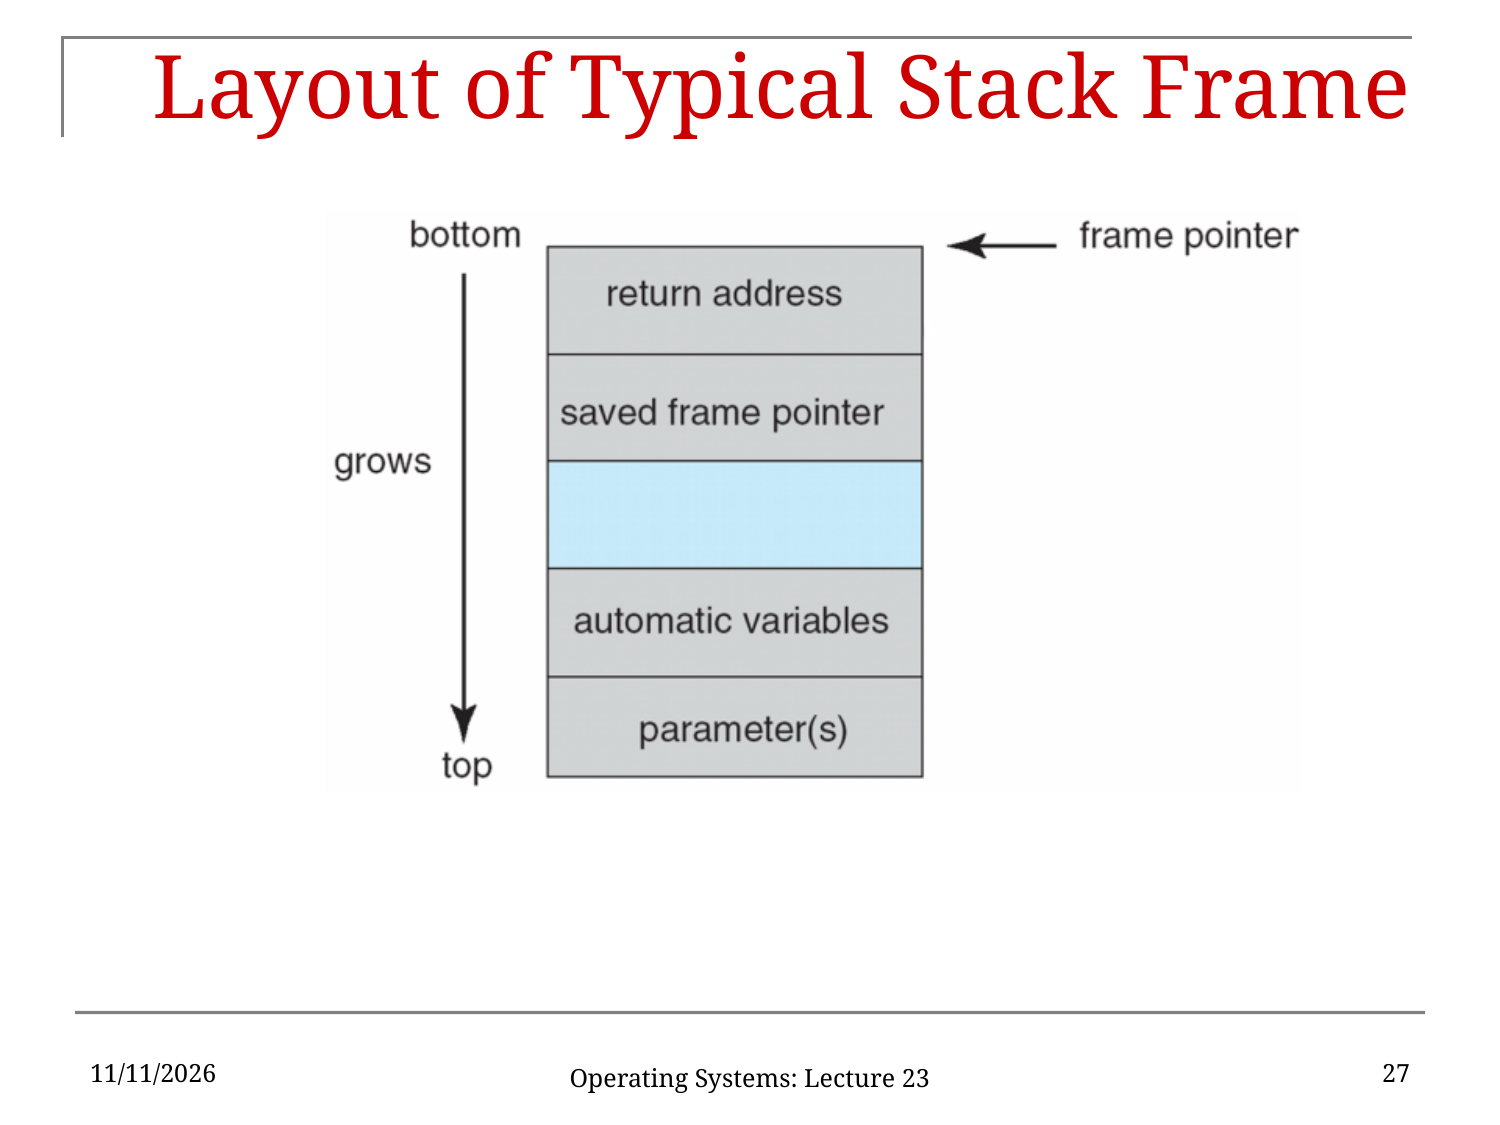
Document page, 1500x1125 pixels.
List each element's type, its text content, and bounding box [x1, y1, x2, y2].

picture [326, 210, 1302, 793]
footer Operating Systems: Lecture 23 [512, 1024, 988, 1101]
slide_number 27 [1074, 1023, 1426, 1100]
title Layout of Typical Stack Frame [138, 23, 1434, 118]
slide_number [74, 1023, 426, 1100]
